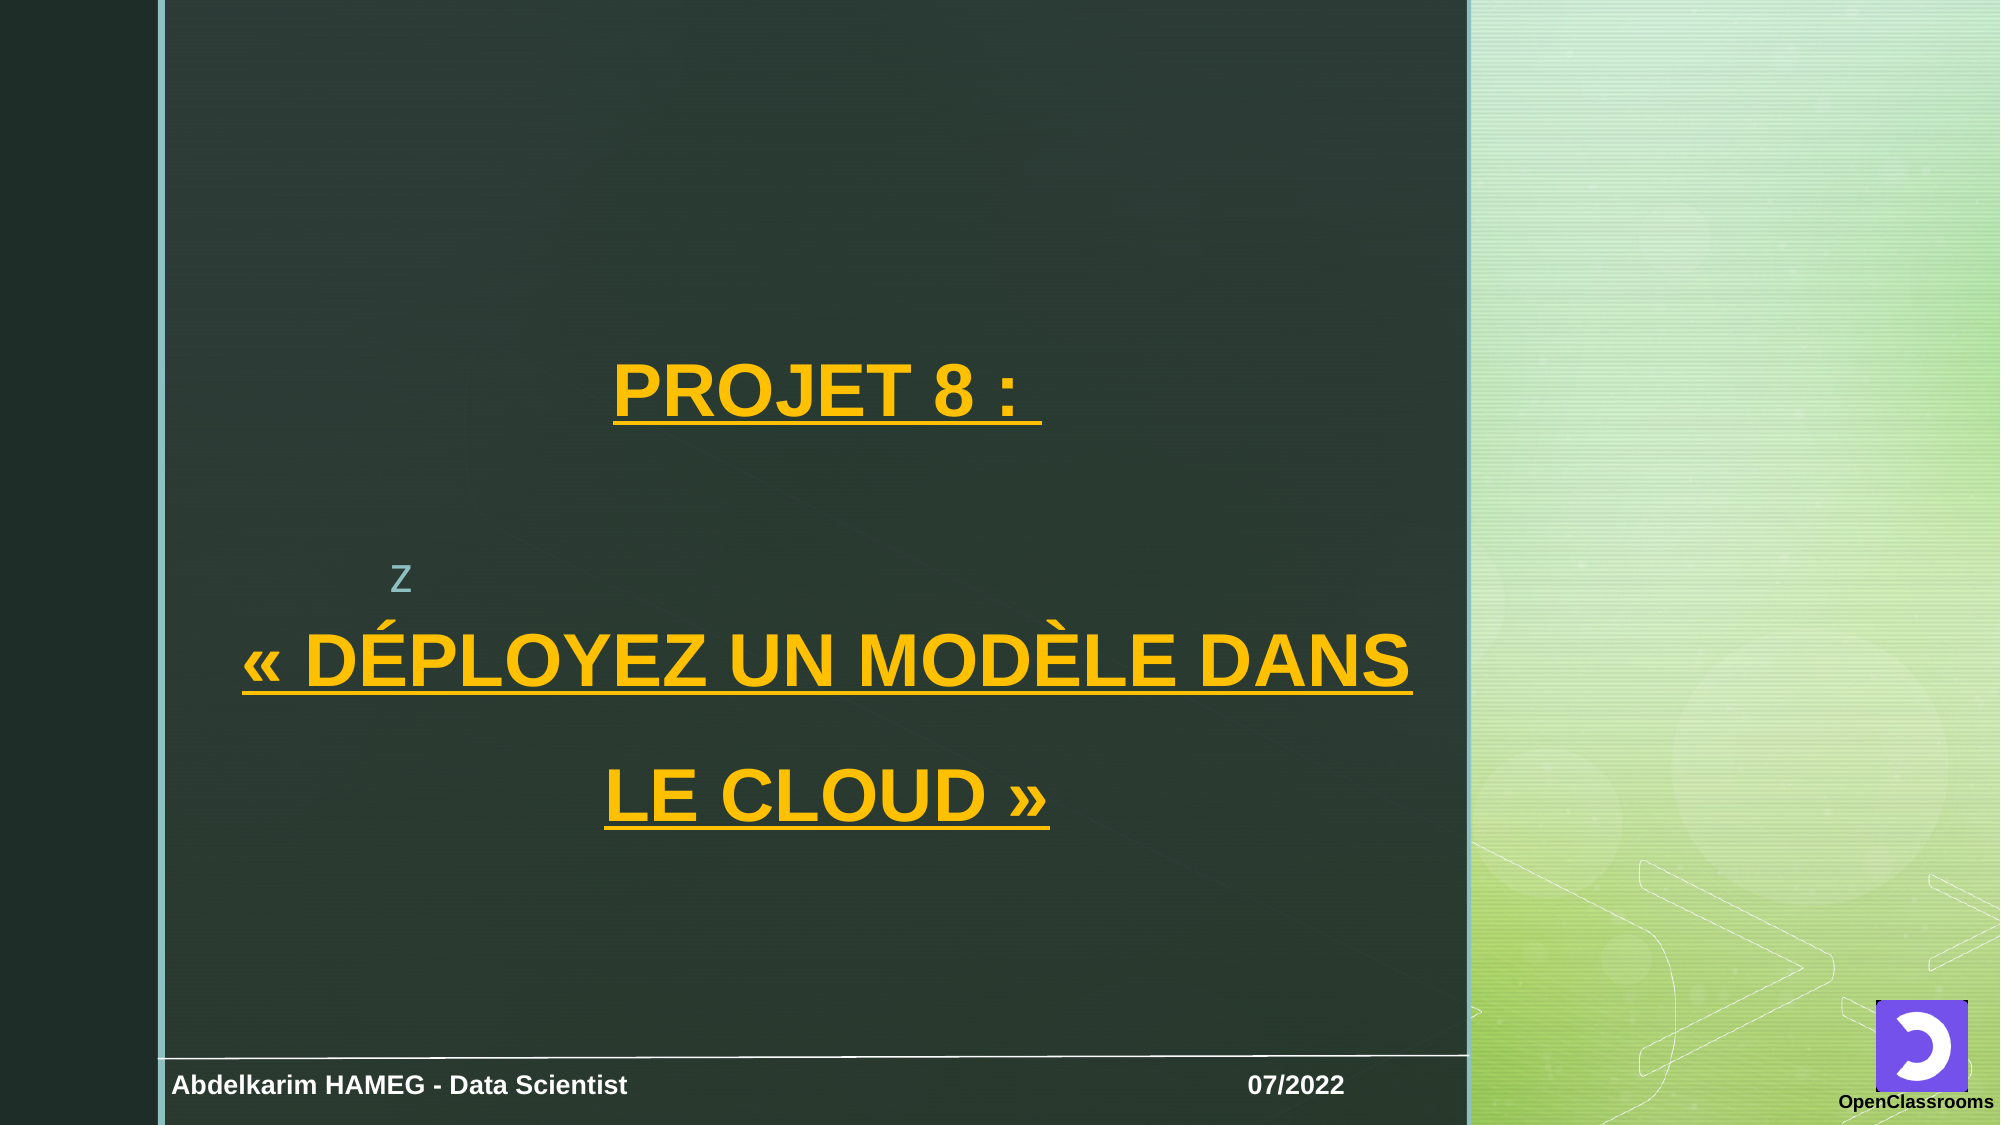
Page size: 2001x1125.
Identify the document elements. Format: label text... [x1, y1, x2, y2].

title PROJET 8 : « DÉPLOYEZ UN MODÈLE DANS LE CLOUD » [184, 288, 1470, 438]
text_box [157, 1055, 1470, 1059]
text_box OpenClassrooms [1823, 1084, 2000, 1125]
picture [1472, 0, 2001, 1125]
text_box Abdelkarim HAMEG - Data Scientist 07/2022 [155, 1063, 1462, 1125]
